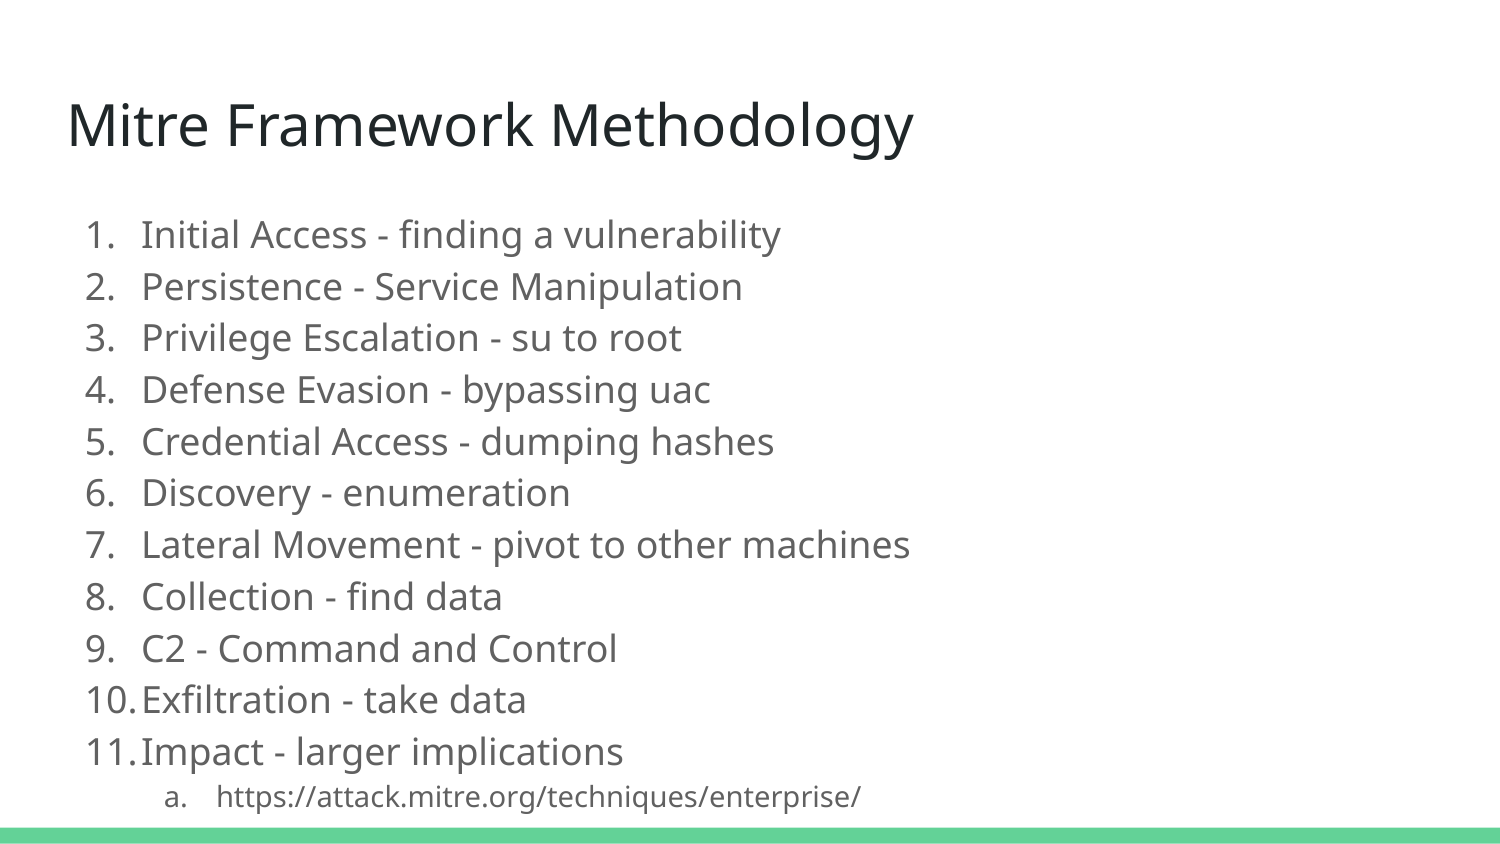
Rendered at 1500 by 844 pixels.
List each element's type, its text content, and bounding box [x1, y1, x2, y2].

list Initial Access - finding a vulnerability Persistence - Service Manipulation Privilege Escalation - su to root Defense Evasion - bypassing uac Credential Access - dumping hashes Discovery - enumeration Lateral Movement - pivot to other machines Collection - find data C2 - Command and Control Exfiltration - take data Impact - larger implications https://attack.mitre.org/techniques/enterprise/ [51, 189, 1449, 750]
title Mitre Framework Methodology [51, 72, 1449, 167]
